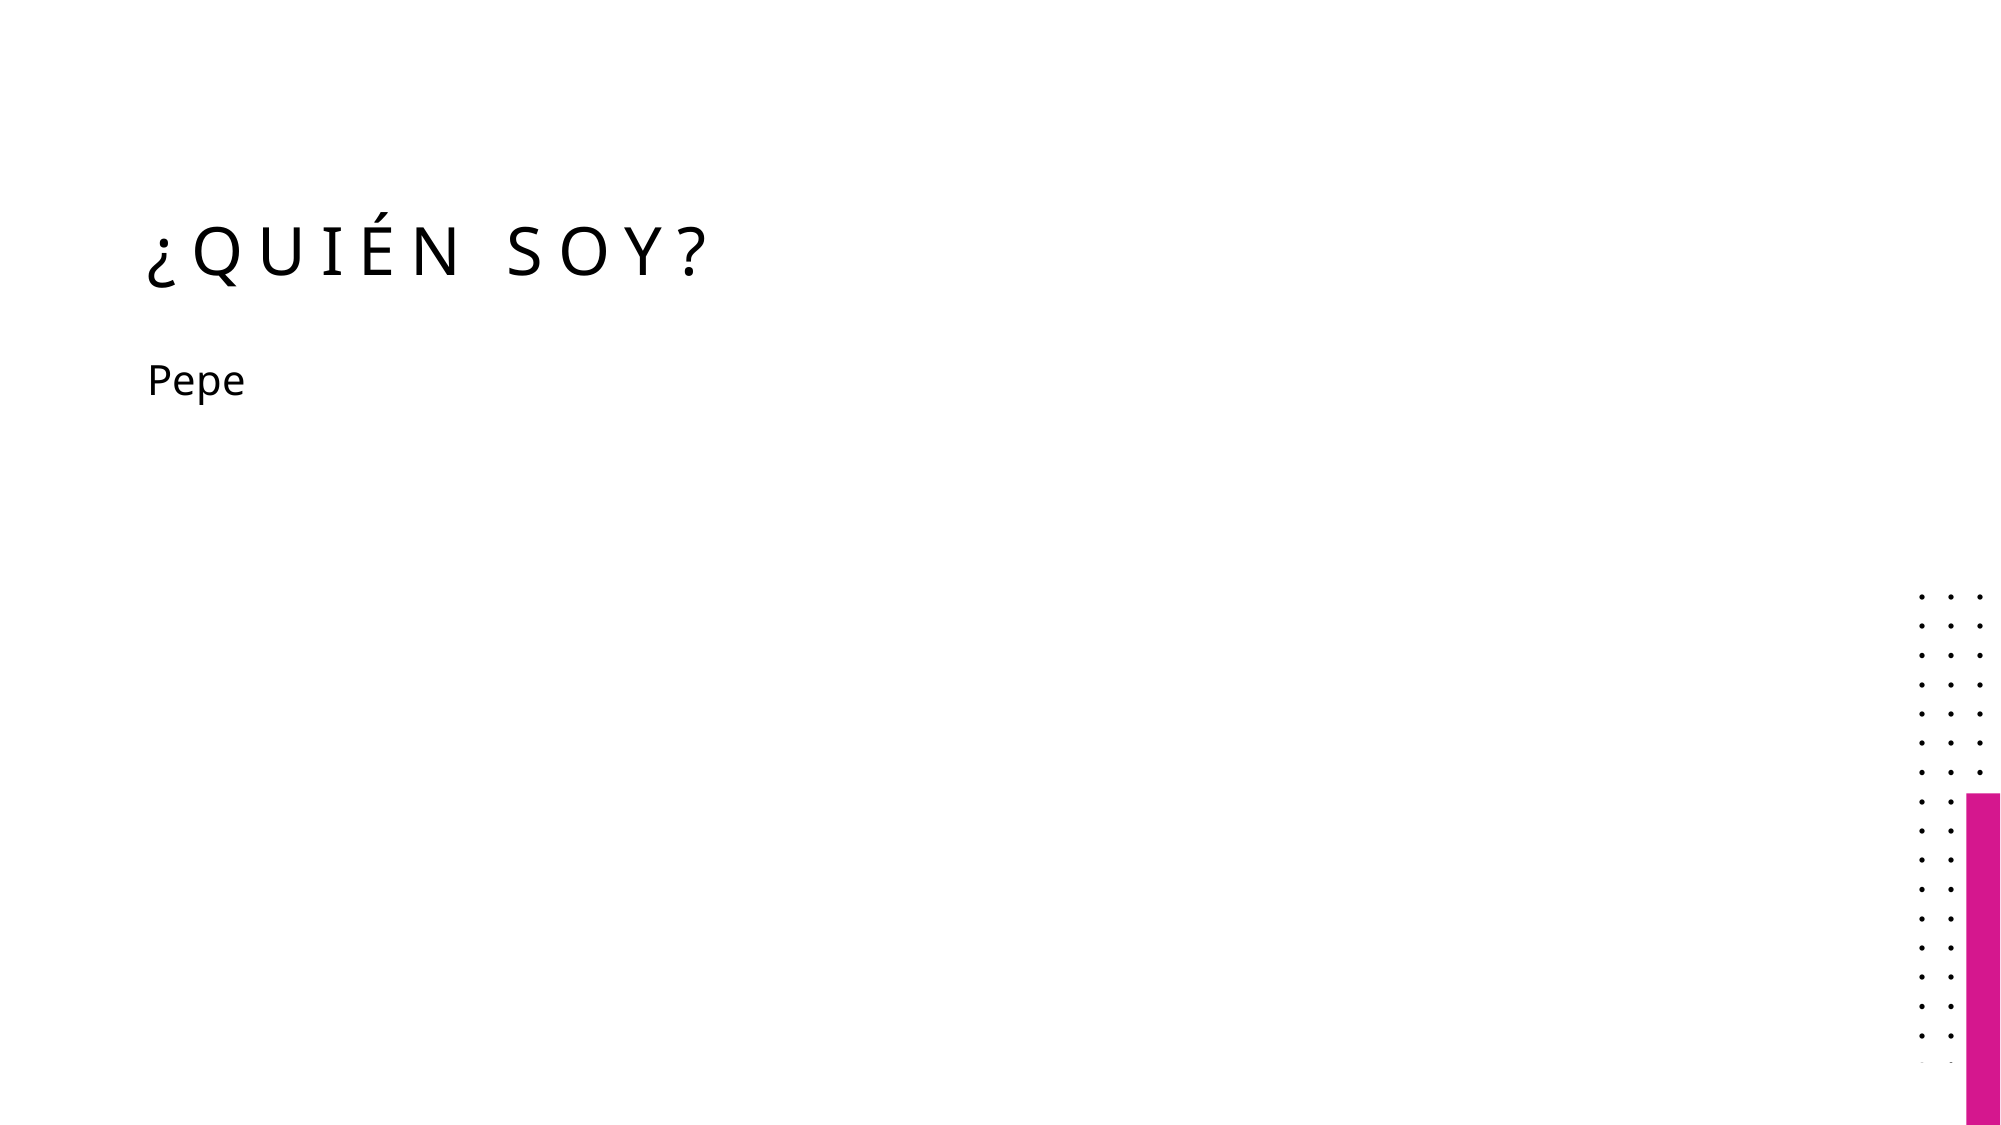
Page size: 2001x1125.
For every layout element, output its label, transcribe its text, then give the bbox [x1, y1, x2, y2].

title ¿Quién soy? [132, 59, 1832, 296]
list Pepe [132, 331, 1832, 1007]
picture [1907, 582, 1994, 1064]
